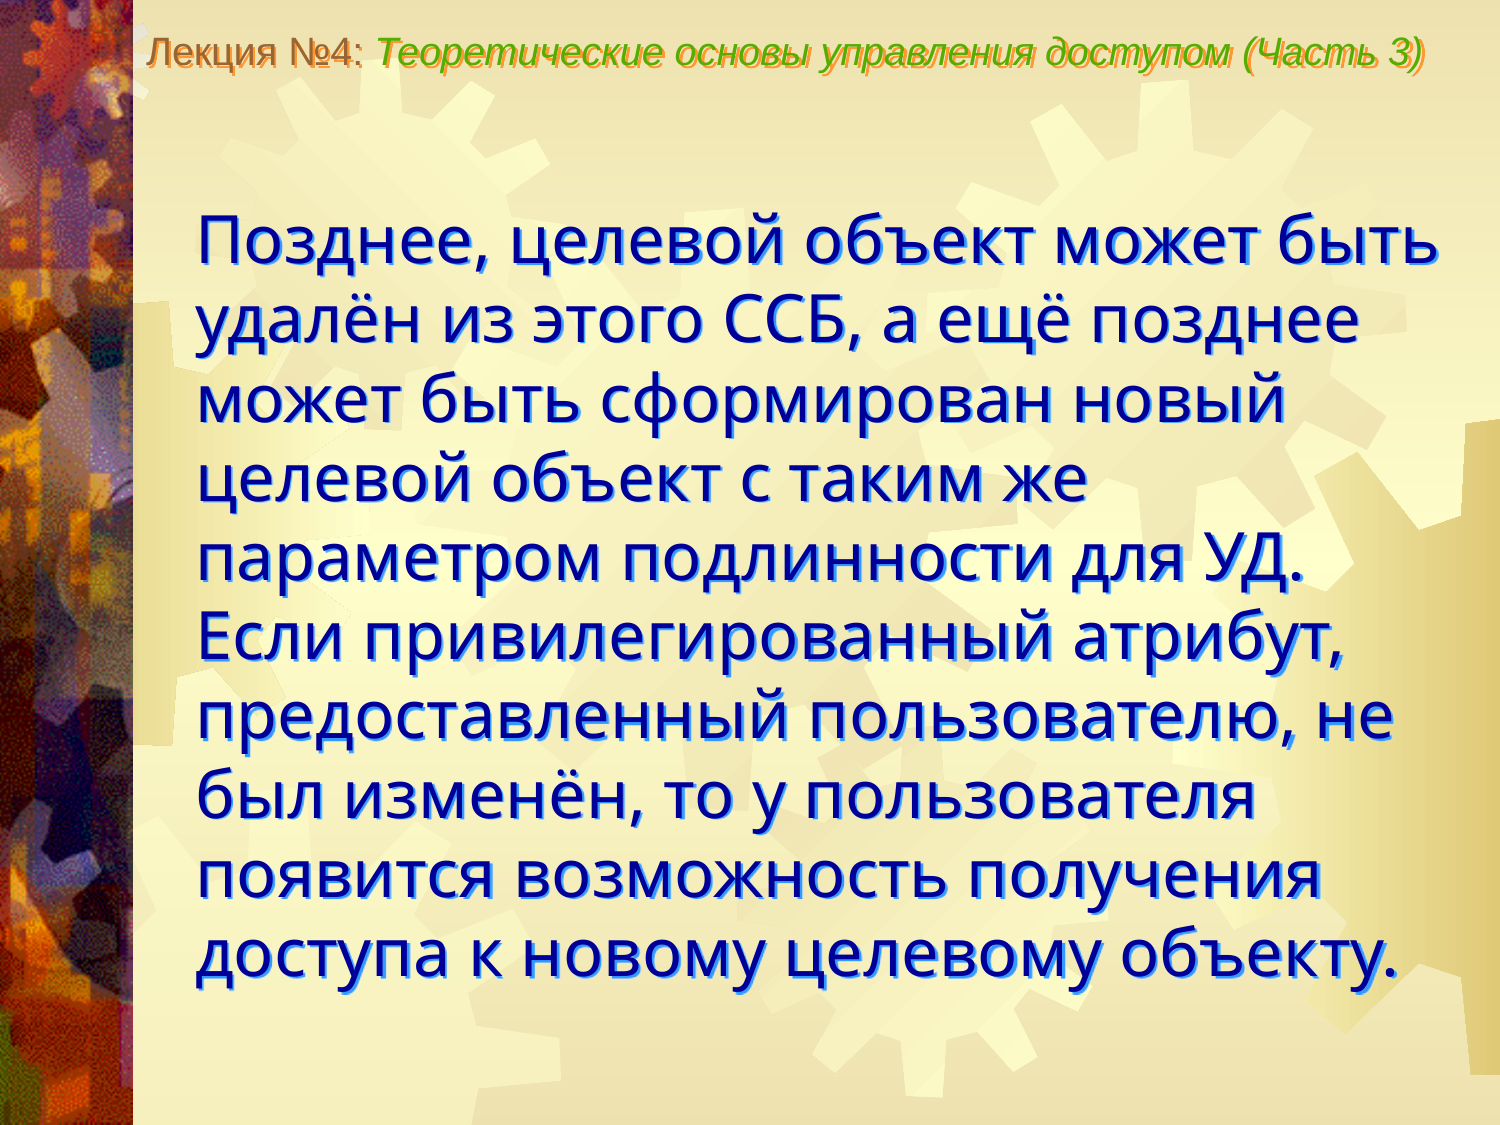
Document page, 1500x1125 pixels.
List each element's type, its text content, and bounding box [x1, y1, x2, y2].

text_box Позднее, целевой объект может быть удалён из этого ССБ, а ещё позднее может быть сформирован новый целевой объект с таким же параметром подлинности для УД. Если привилегированный атрибут, предоставленный пользователю, не был изменён, то у пользователя появится возможность получения доступа к новому целевому объекту. [152, 197, 1465, 990]
text_box Лекция №4: Теоретические основы управления доступом (Часть 3) [123, 31, 1500, 75]
picture [0, 0, 133, 1125]
